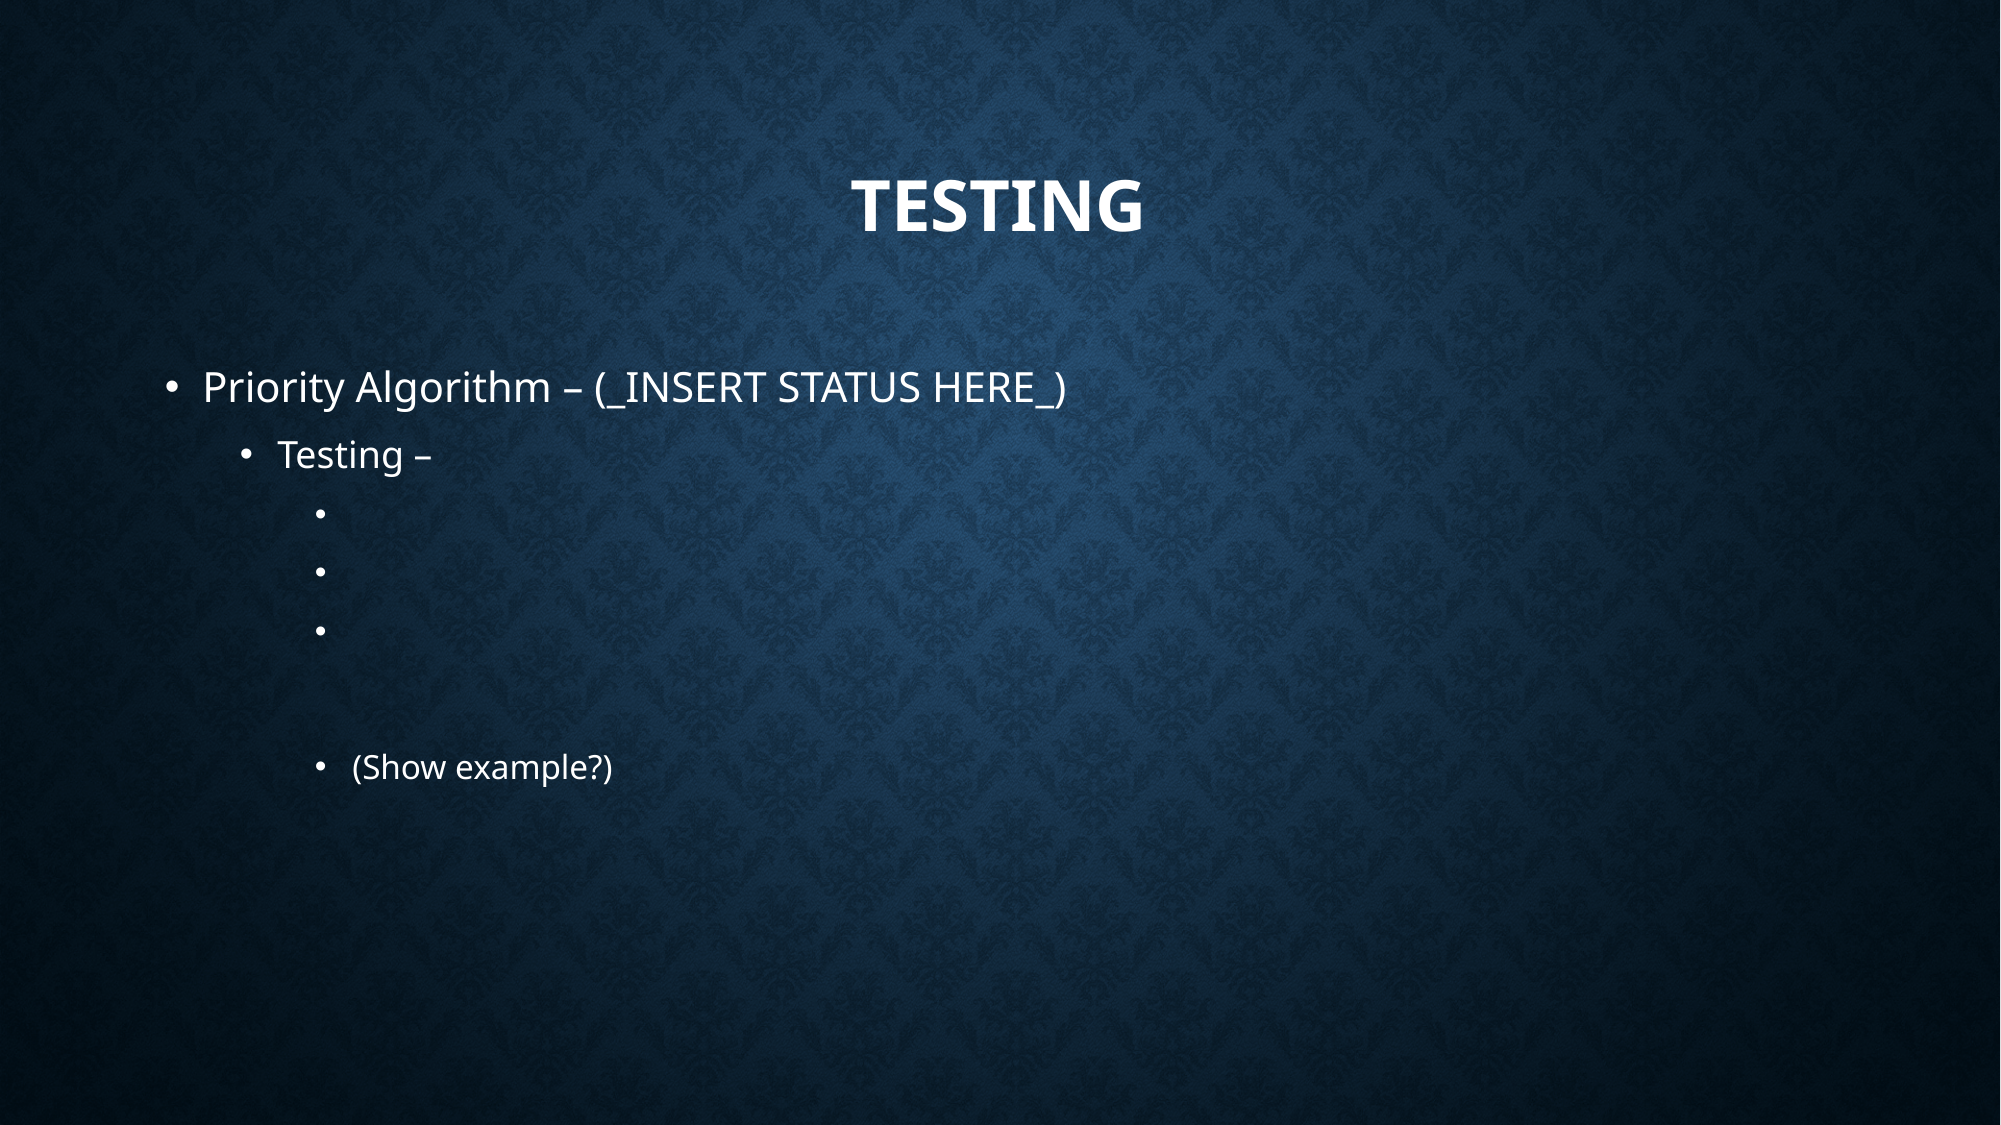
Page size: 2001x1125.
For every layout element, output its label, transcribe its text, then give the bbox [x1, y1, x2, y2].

title Testing [149, 99, 1849, 318]
list Priority Algorithm – (_INSERT STATUS HERE_) Testing – (Show example?) [149, 343, 1849, 950]
